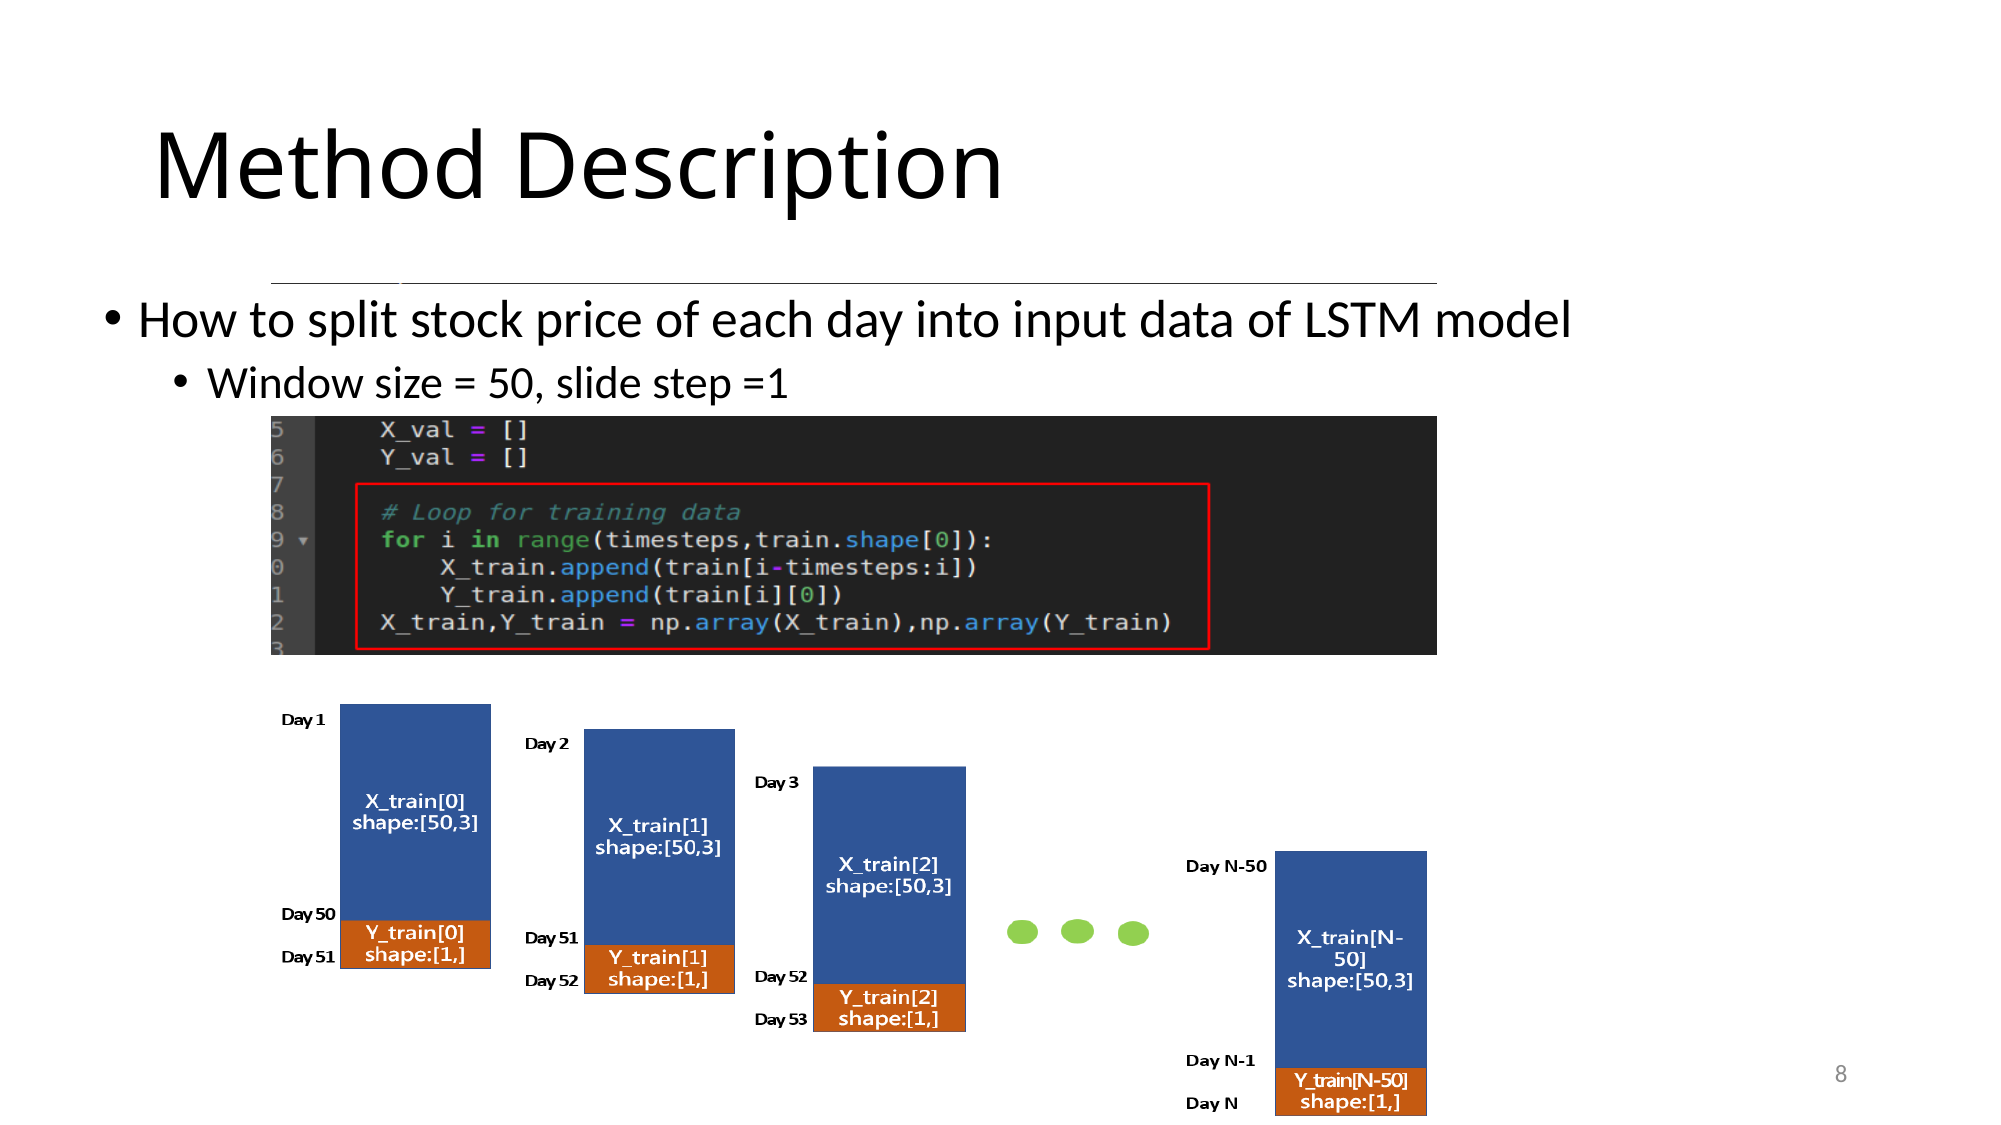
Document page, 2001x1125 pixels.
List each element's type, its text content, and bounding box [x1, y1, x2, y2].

list How to split stock price of each day into input data of LSTM model Window size = 50, slide step =1 [88, 283, 271, 416]
slide_number 8 [1437, 1042, 1863, 1103]
list How to split stock price of each day into input data of LSTM model Window size = 50, slide step =1 [1437, 283, 1814, 416]
title Method Description [137, 59, 1863, 278]
picture [271, 683, 1437, 1125]
picture [271, 283, 1437, 655]
